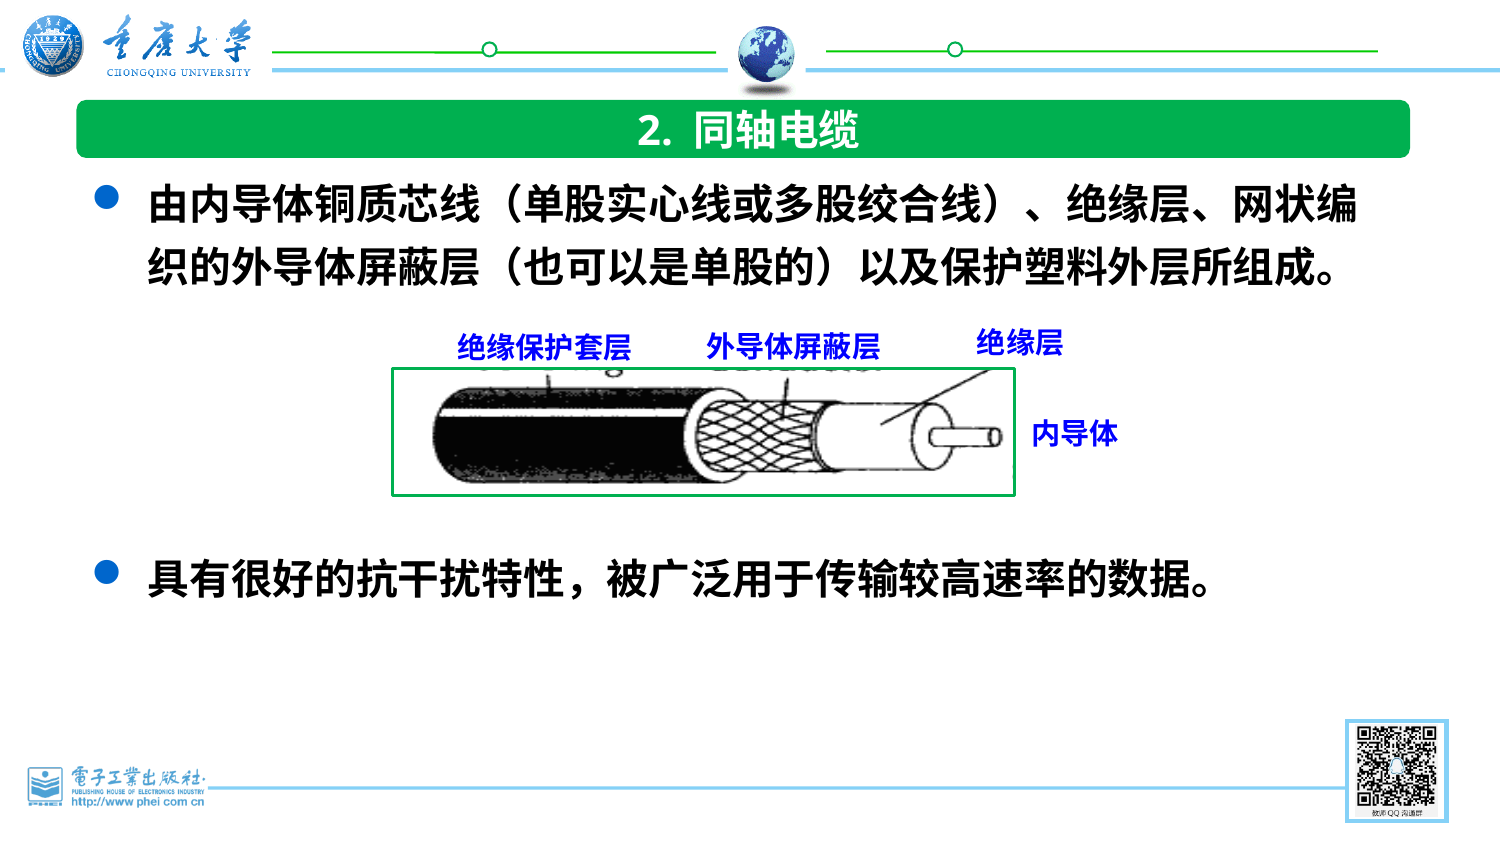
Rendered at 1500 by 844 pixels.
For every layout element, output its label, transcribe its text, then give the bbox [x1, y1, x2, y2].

list 2. 同轴电缆 [204, 99, 1293, 158]
list 由内导体铜质芯线（单股实心线或多股绞合线）、绝缘层、网状编织的外导体屏蔽层（也可以是单股的）以及保护塑料外层所组成。 具有很好的抗干扰特性，被广泛用于传输较高速率的数据。 [76, 158, 1410, 712]
picture [23, 764, 208, 809]
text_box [394, 317, 1142, 495]
picture [736, 24, 796, 99]
picture [5, 0, 272, 88]
picture [1355, 724, 1438, 817]
